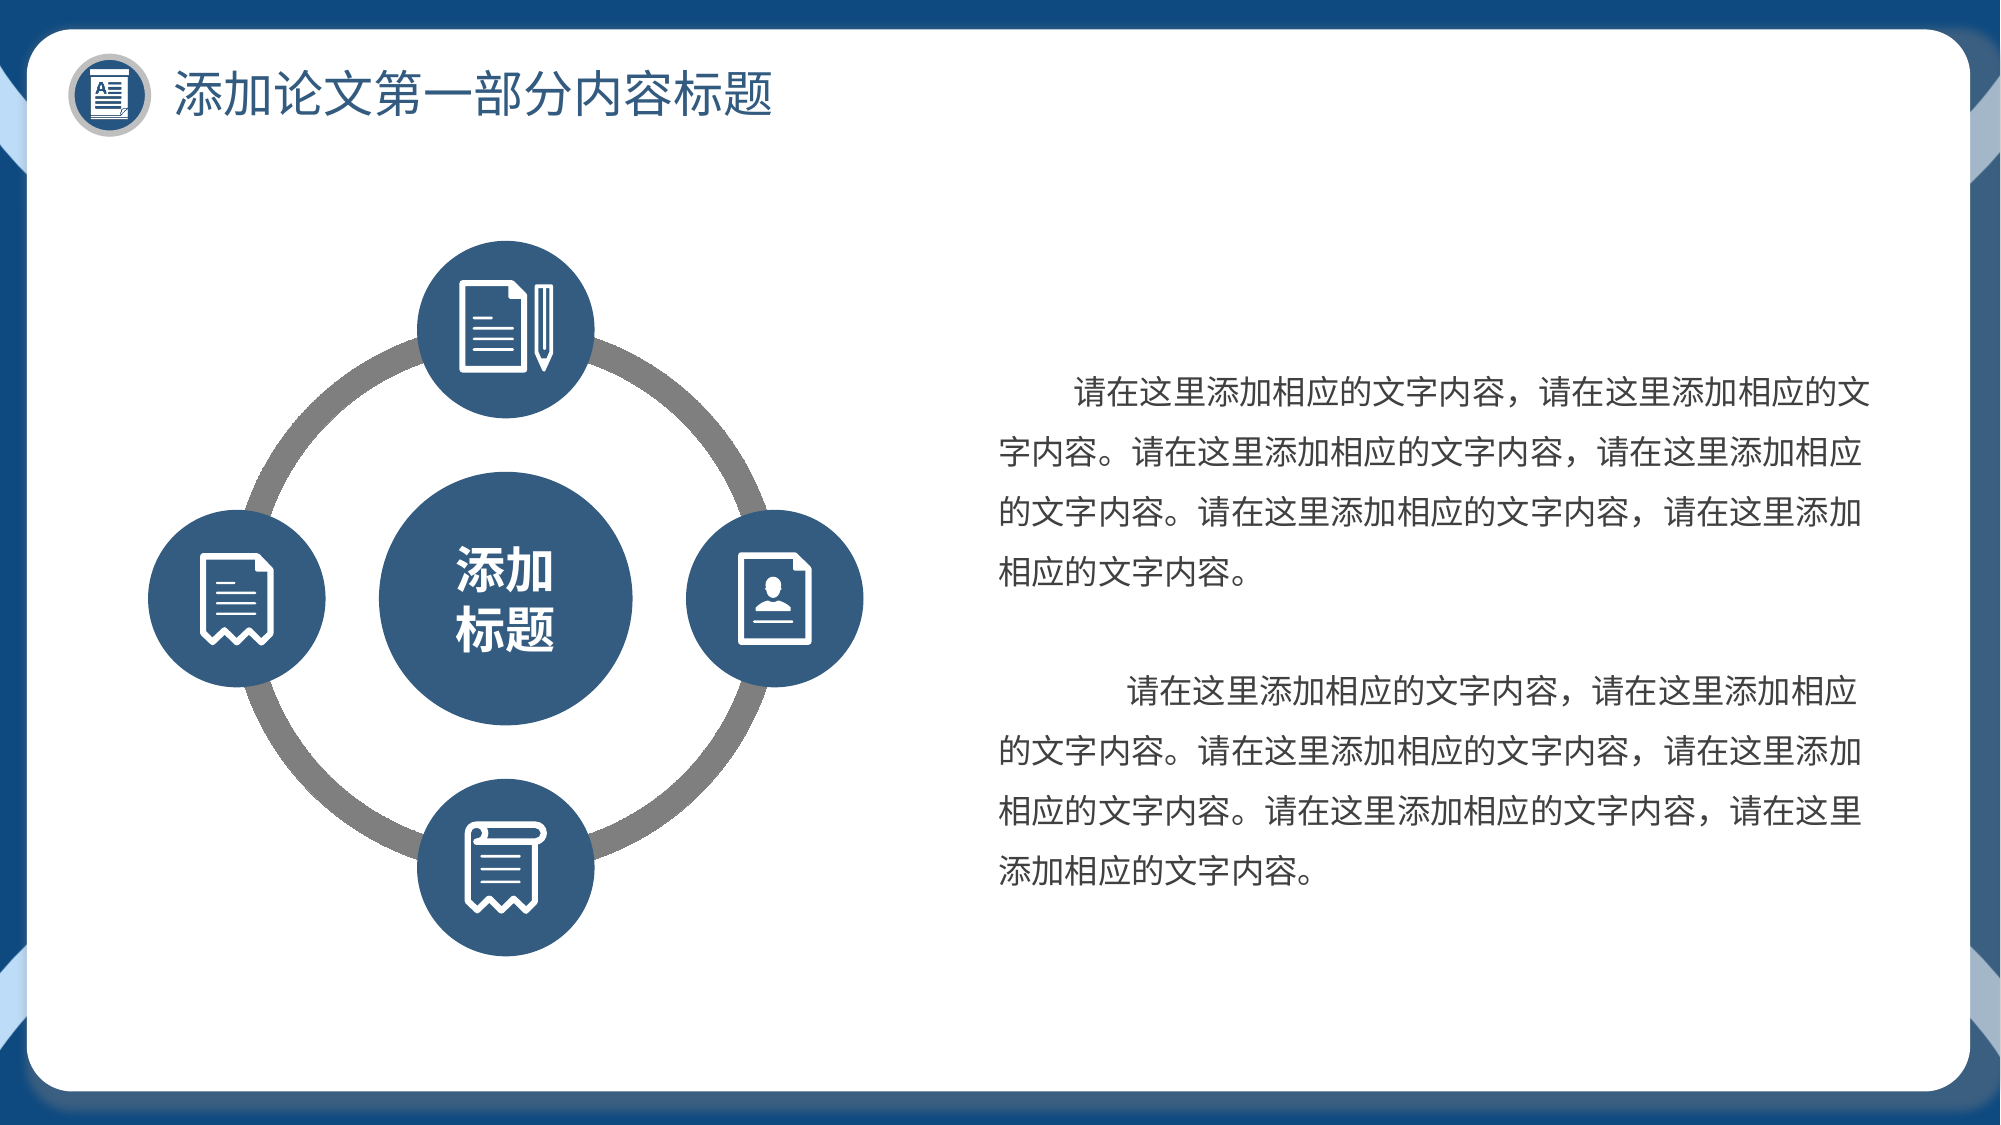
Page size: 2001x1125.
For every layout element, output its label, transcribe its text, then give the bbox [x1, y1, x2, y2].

text_box 请在这里添加相应的文字内容，请在这里添加相应的文字内容。请在这里添加相应的文字内容，请在这里添加相应的文字内容。请在这里添加相应的文字内容，请在这里添加相应的文字内容。 请在这里添加相应的文字内容，请在这里添加相应的文字内容。请在这里添加相应的文字内容，请在这里添加相应的文字内容。请在这里添加相应的文字内容，请在这里添加相应的文字内容。 [983, 343, 1901, 898]
picture [0, 0, 2000, 1125]
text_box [71, 56, 149, 134]
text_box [148, 240, 864, 957]
text_box 添加论文第一部分内容标题 [153, 52, 821, 133]
